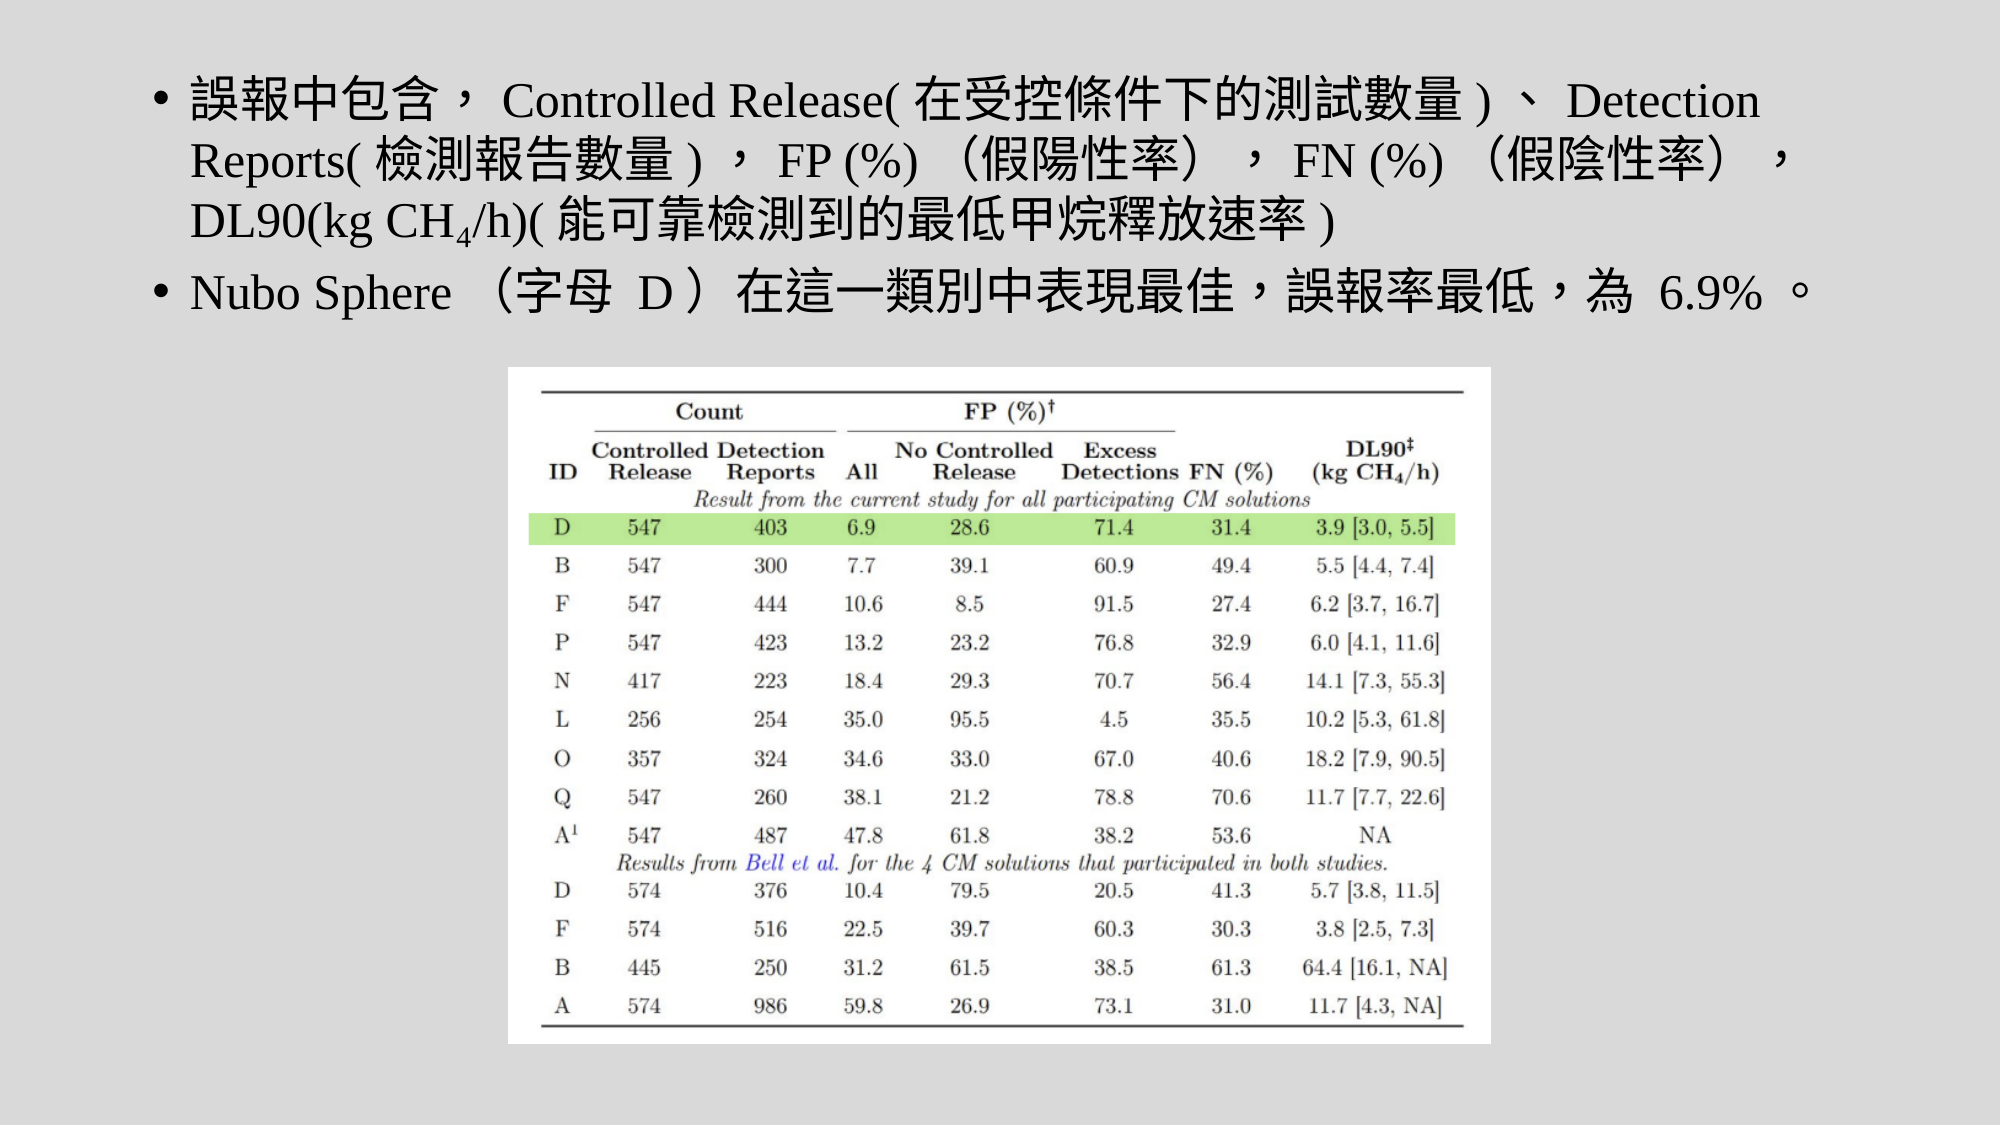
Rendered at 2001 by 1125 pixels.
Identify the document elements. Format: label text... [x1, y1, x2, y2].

picture [508, 366, 1492, 1044]
list 誤報中包含，Controlled Release(在受控條件下的測試數量)、Detection Reports(檢測報告數量)，FP (%)（假陽性率），FN (%)（假陰性率），DL90(kg CH₄/h)(能可靠檢測到的最低甲烷釋放速率) Nubo Sphere（字母 D）在這一類別中表現最佳，誤報率最低，為 6.9%。 [137, 59, 1863, 326]
